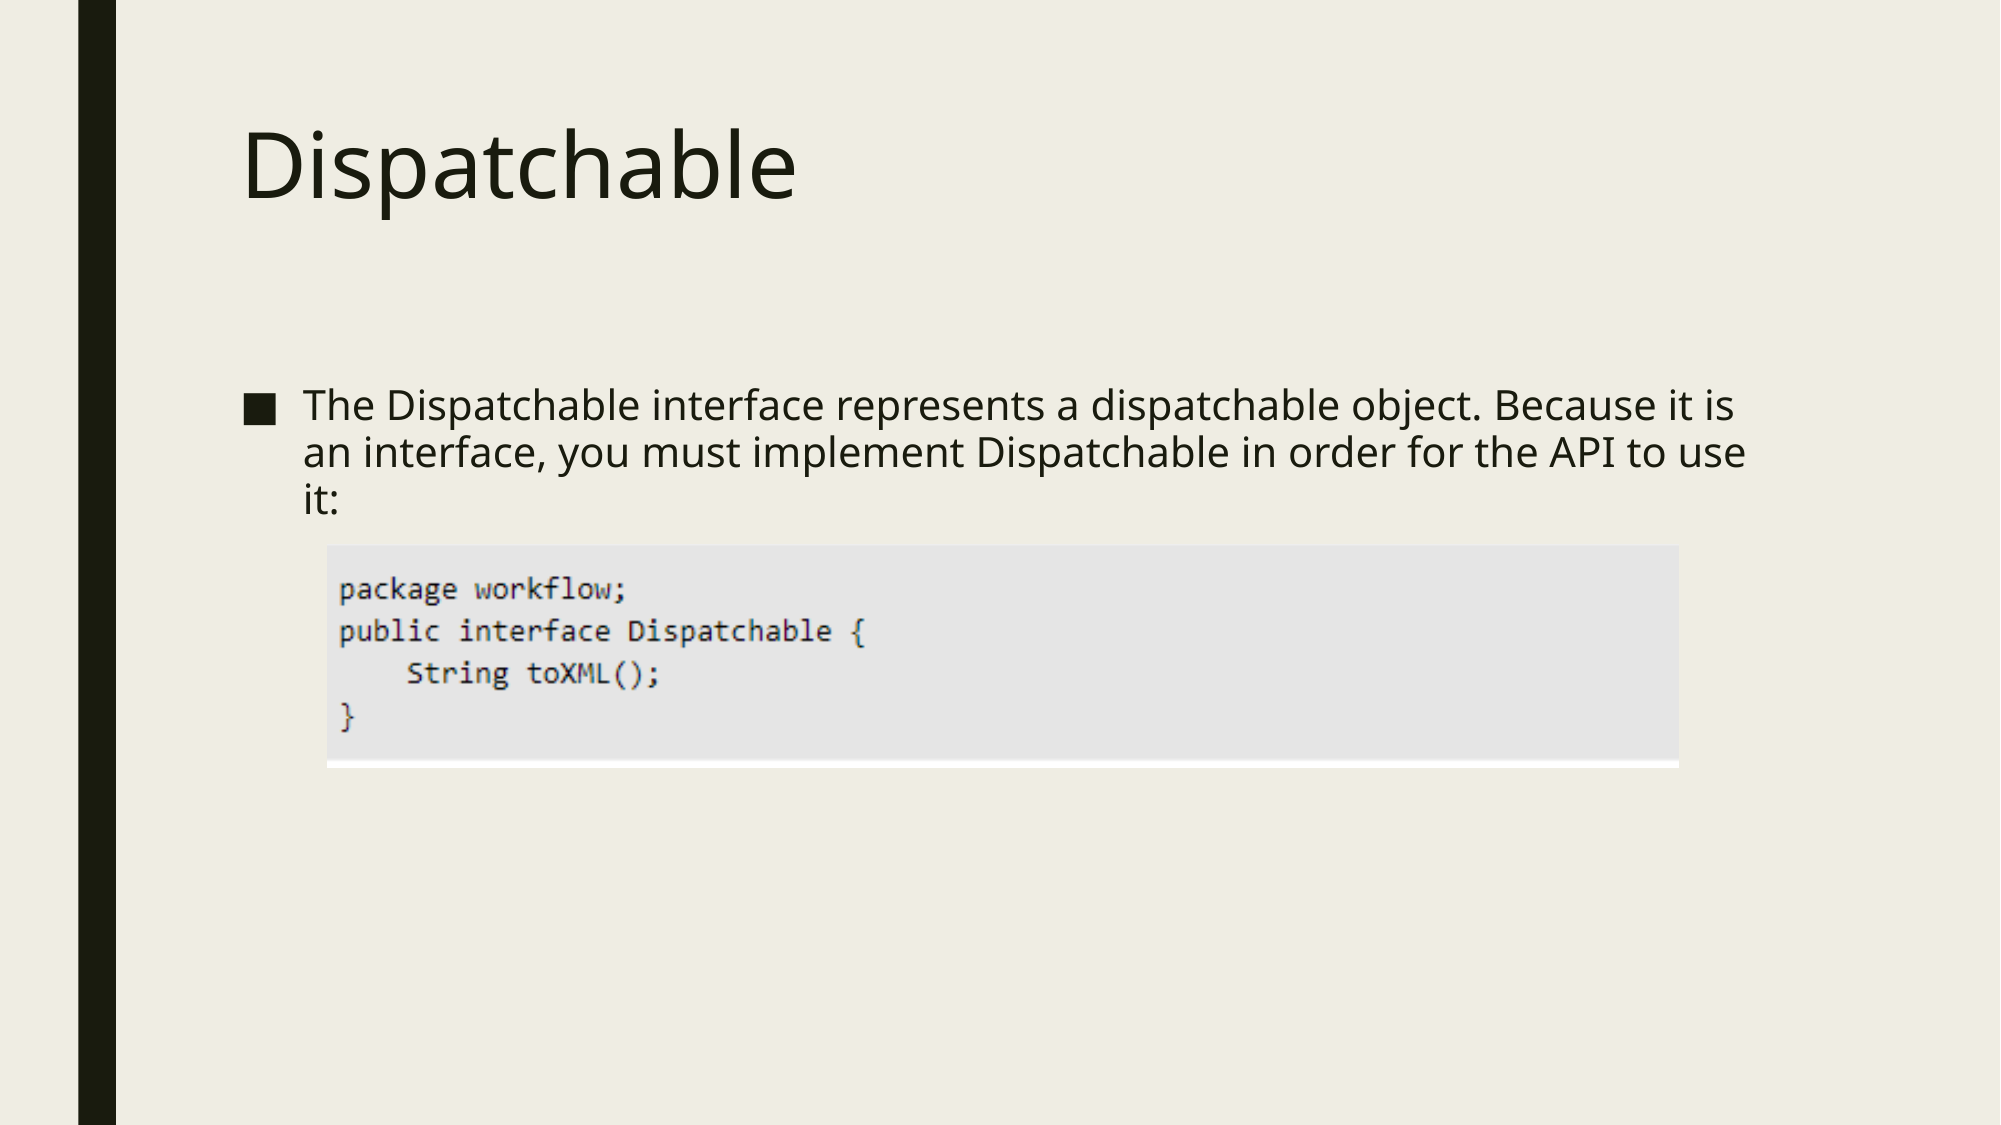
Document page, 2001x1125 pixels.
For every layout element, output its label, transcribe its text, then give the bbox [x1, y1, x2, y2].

picture [327, 543, 1679, 768]
list The Dispatchable interface represents a dispatchable object. Because it is an interface, you must implement Dispatchable in order for the API to use it: [225, 375, 1800, 963]
title Dispatchable [225, 112, 1800, 357]
